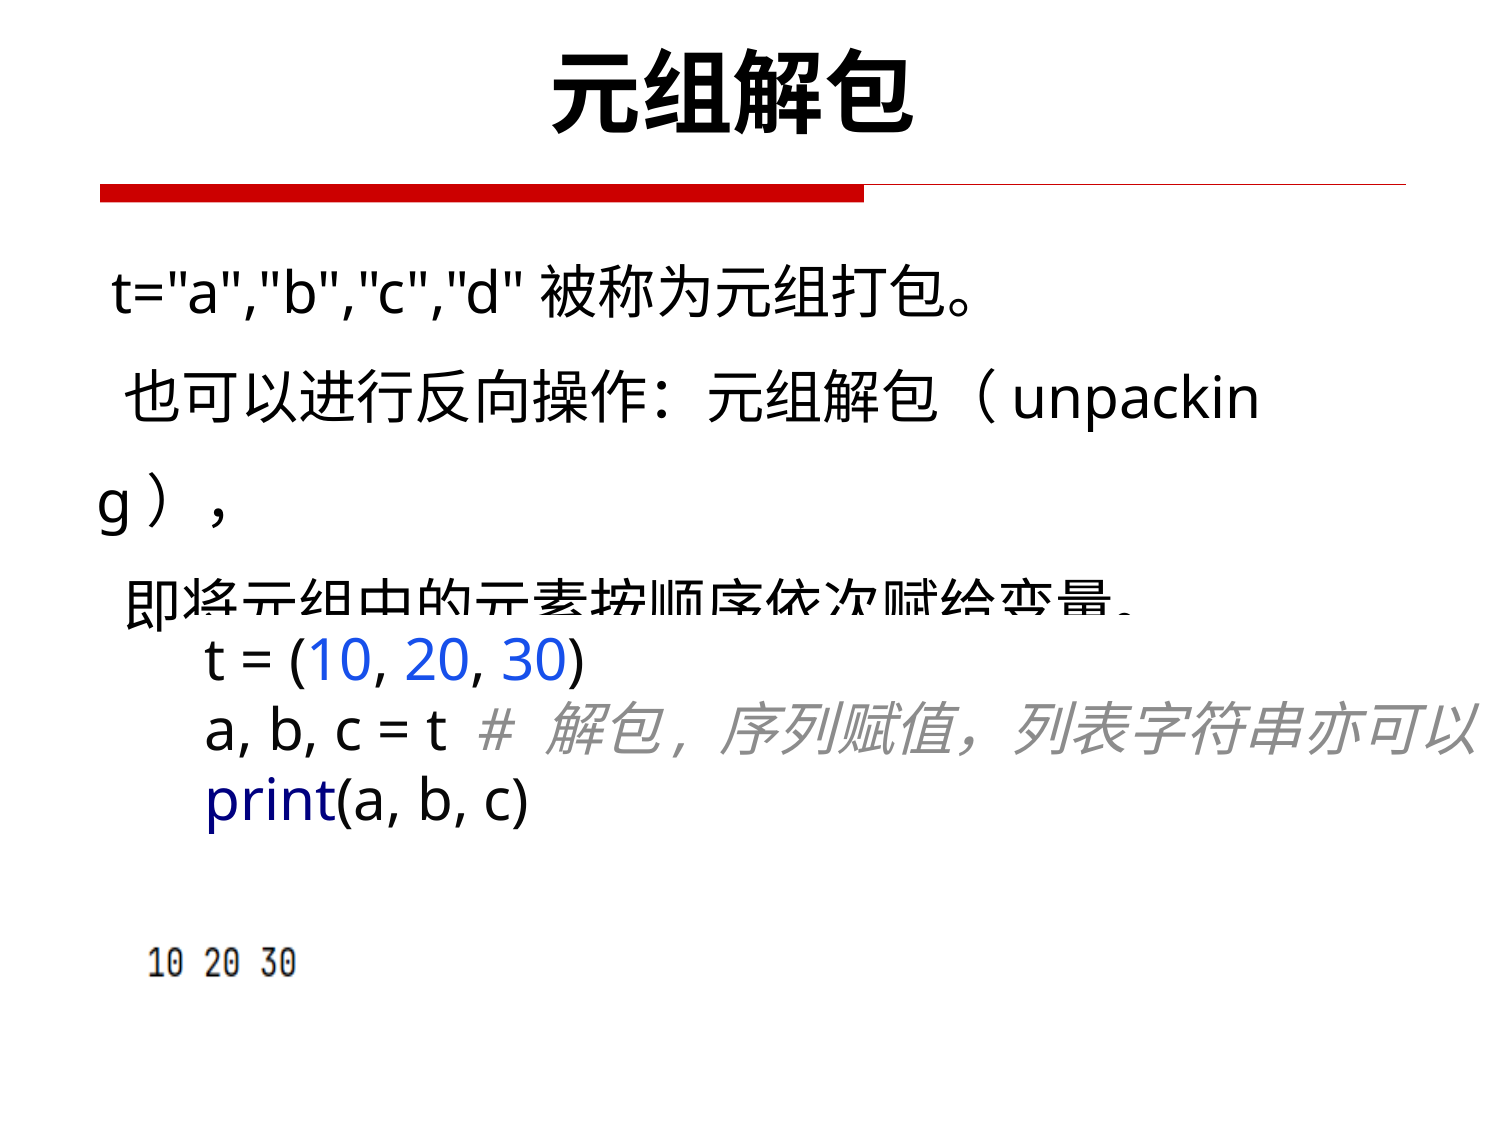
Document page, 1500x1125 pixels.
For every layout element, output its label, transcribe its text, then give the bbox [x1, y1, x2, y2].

text_box t = (10, 20, 30) a, b, c = t # 解包, 序列赋值，列表字符串亦可以 print(a, b, c) [189, 615, 1493, 840]
picture [133, 925, 455, 1000]
text_box 元组解包 [76, 27, 1390, 139]
text_box t="a","b","c","d"被称为元组打包。 也可以进行反向操作：元组解包（unpacking）， 即将元组中的元素按顺序依次赋给变量。 [81, 212, 1424, 647]
